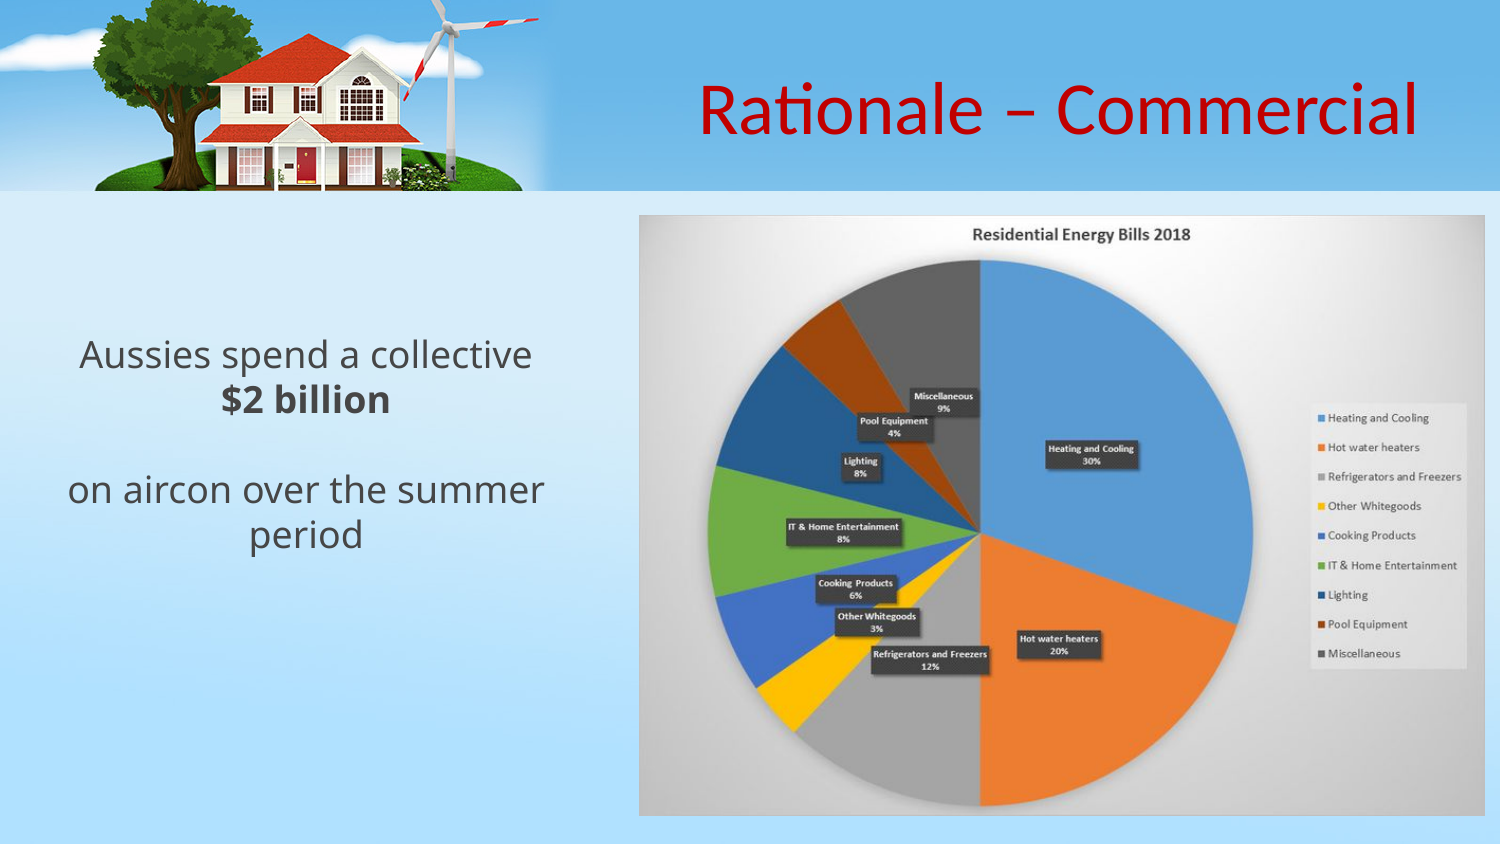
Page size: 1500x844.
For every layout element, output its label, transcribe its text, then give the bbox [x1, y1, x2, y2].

text_box Aussies spend a collective $2 billion on aircon over the summer period [0, 323, 613, 564]
picture [0, 0, 1500, 844]
title Rationale – Commercial [81, 41, 1436, 167]
